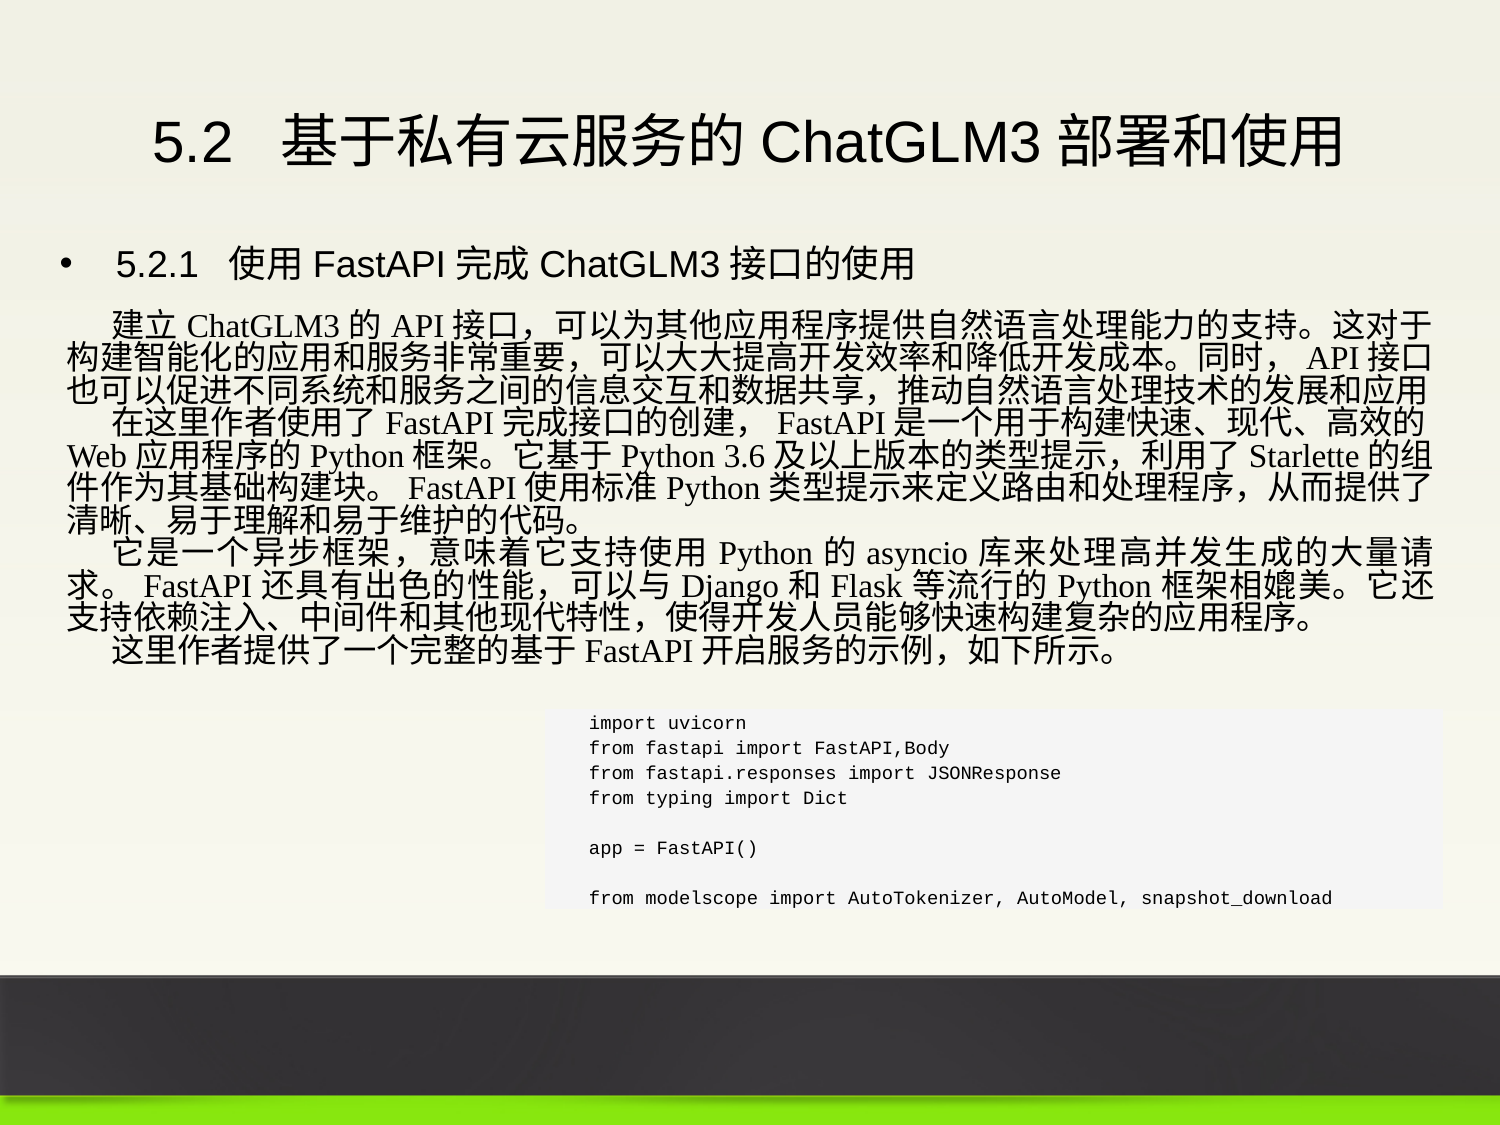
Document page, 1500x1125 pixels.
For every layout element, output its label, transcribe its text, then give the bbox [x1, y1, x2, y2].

title 5.2 基于私有云服务的ChatGLM3部署和使用 [74, 44, 1426, 234]
list 5.2.1 使用FastAPI完成ChatGLM3接口的使用 [51, 232, 1403, 337]
picture [0, 0, 1500, 1125]
text_box 建立ChatGLM3的API接口，可以为其他应用程序提供自然语言处理能力的支持。这对于构建智能化的应用和服务非常重要，可以大大提高开发效率和降低开发成本。同时，API接口也可以促进不同系统和服务之间的信息交互和数据共享，推动自然语言处理技术的发展和应用 在这里作者使用了FastAPI完成接口的创建，FastAPI是一个用于构建快速、现代、高效的Web应用程序的Python框架。它基于Python 3.6及以上版本的类型提示，利用了Starlette的组件作为其基础构建块。FastAPI使用标准Python类型提示来定义路由和处理程序，从而提供了清晰、易于理解和易于维护的代码。 它是一个异步框架，意味着它支持使用Python的asyncio库来处理高并发生成的大量请求。FastAPI还具有出色的性能，可以与Django和Flask等流行的Python框架相媲美。它还支持依赖注入、中间件和其他现代特性，使得开发人员能够快速构建复杂的应用程序。 这里作者提供了一个完整的基于FastAPI开启服务的示例，如下所示。 [52, 304, 1449, 677]
